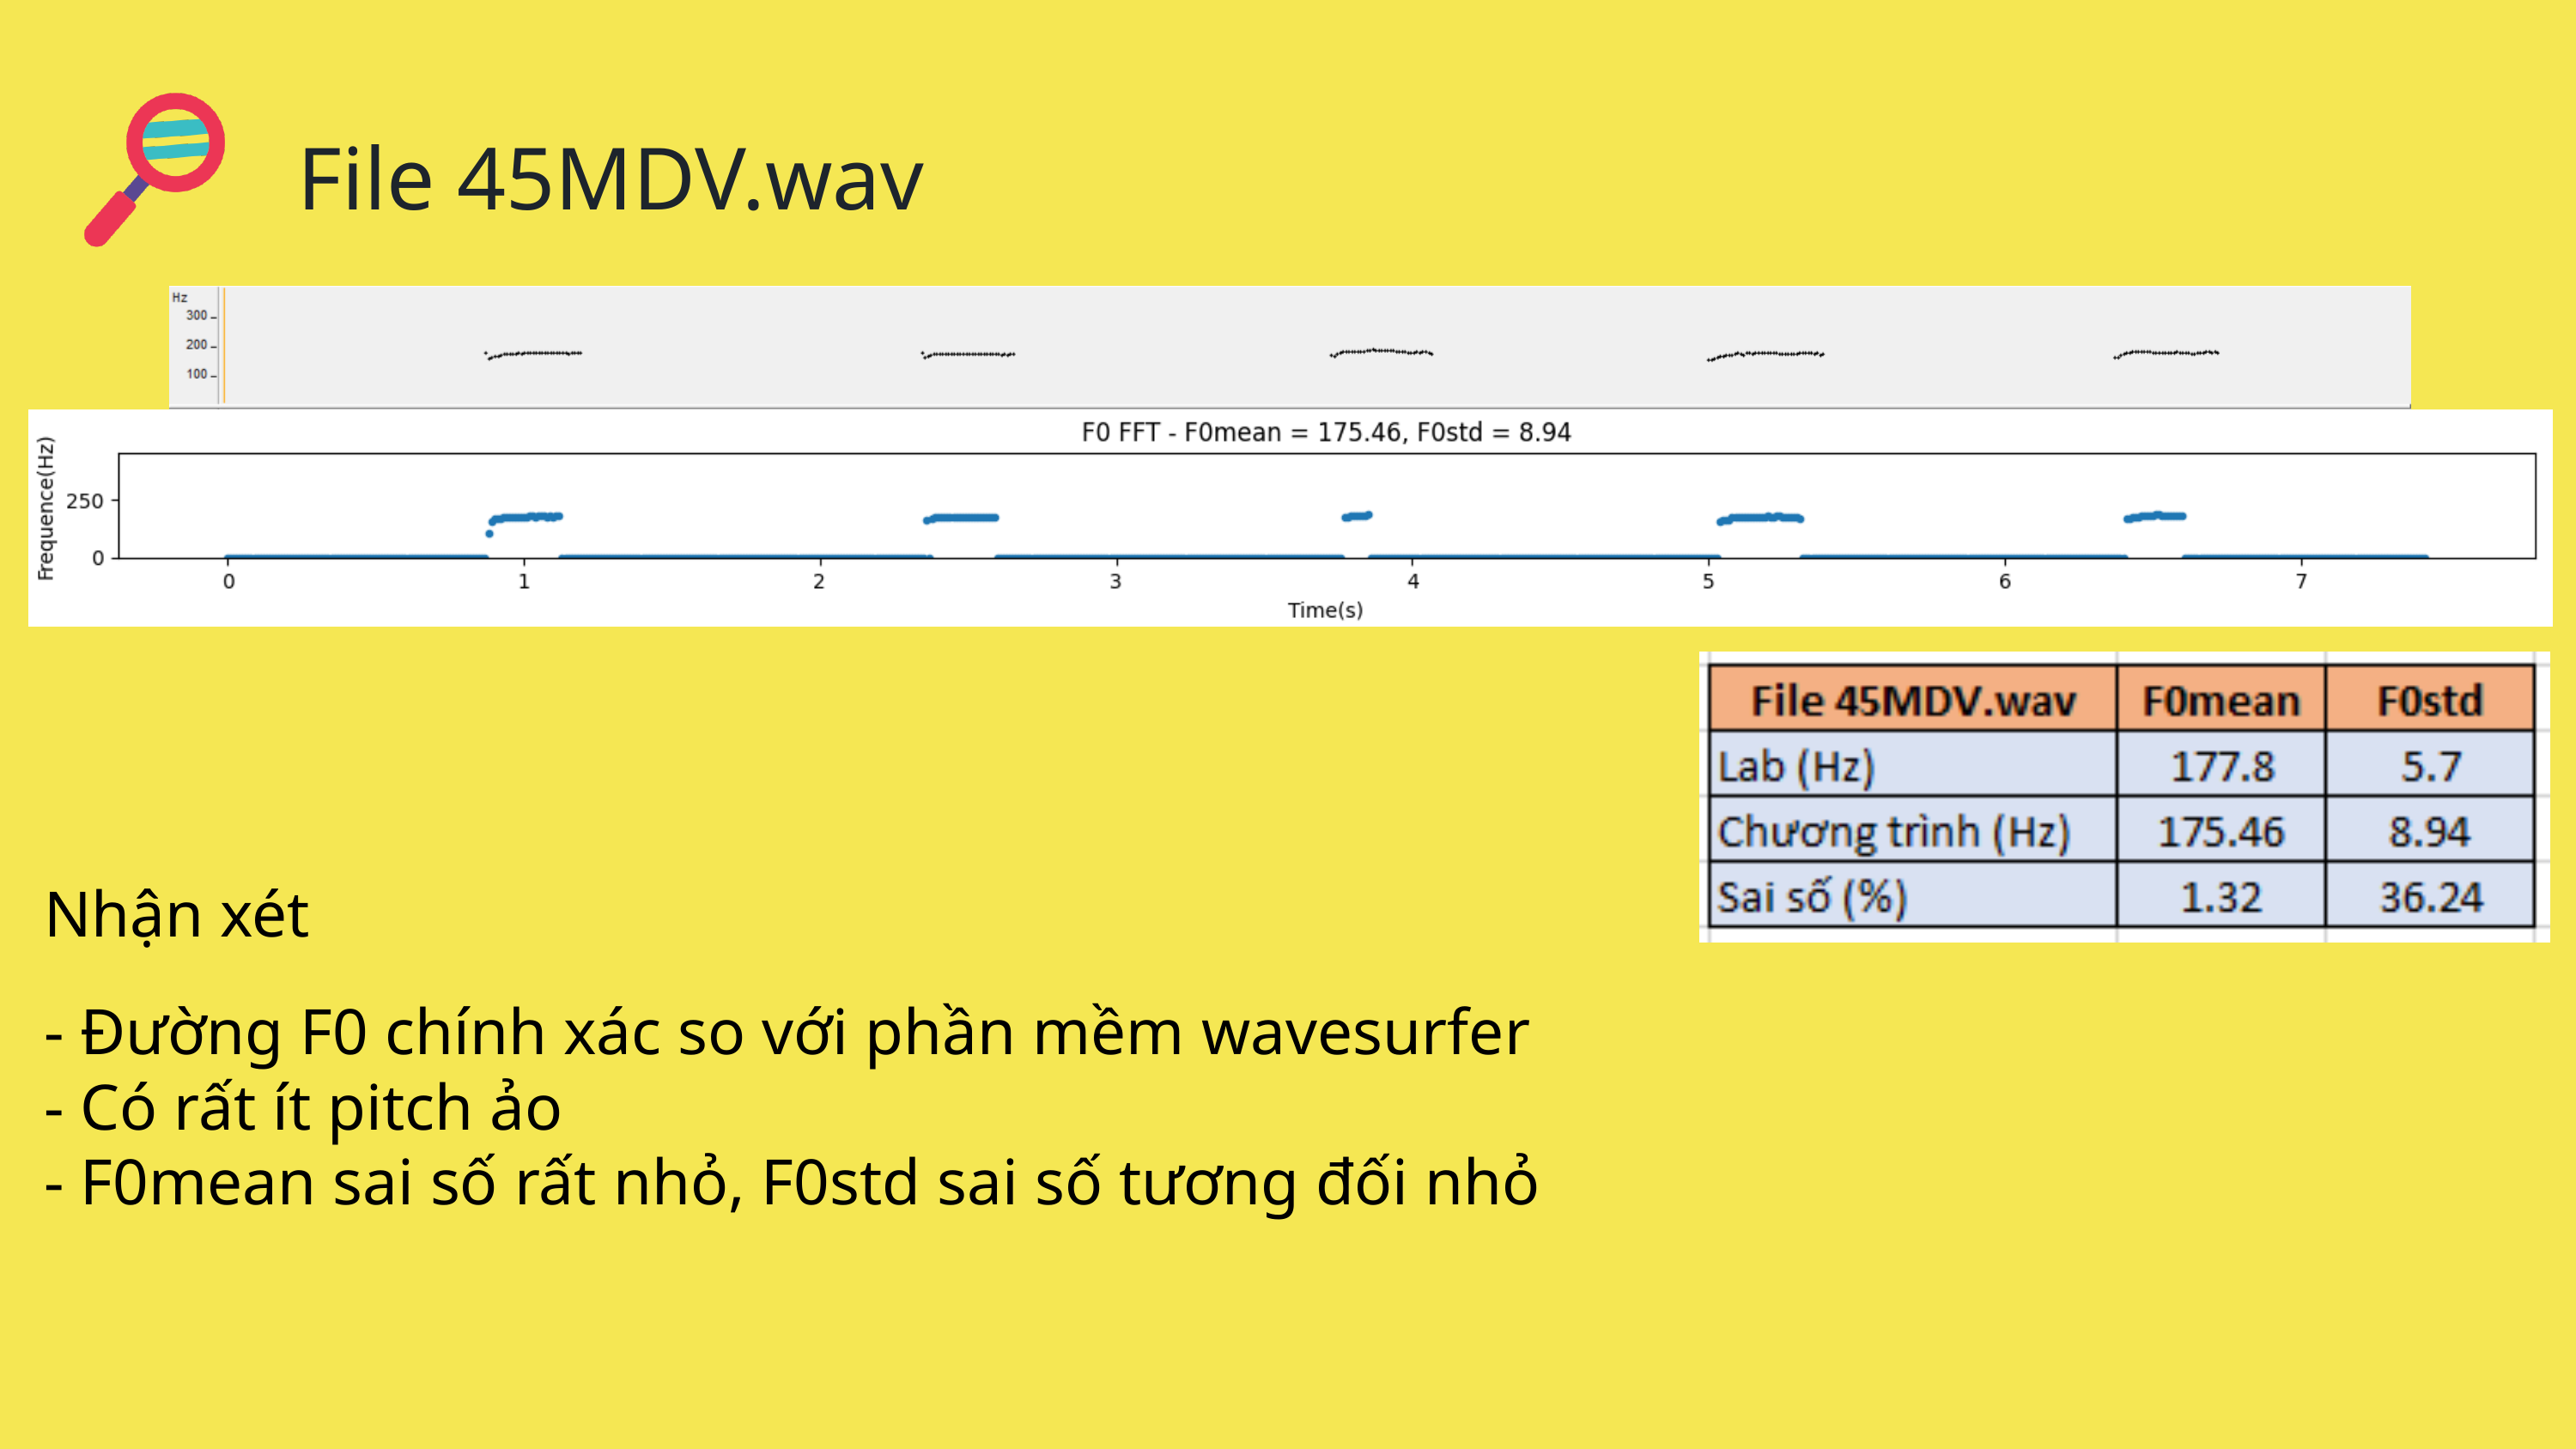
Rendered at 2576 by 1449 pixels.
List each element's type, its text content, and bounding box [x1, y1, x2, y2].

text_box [82, 87, 2114, 248]
picture [28, 286, 2553, 627]
picture [1699, 652, 2550, 943]
text_box Nhận xét [43, 862, 2485, 950]
text_box - Đường F0 chính xác so với phần mềm wavesurfer [43, 979, 2485, 1054]
text_box - Có rất ít pitch ảo [43, 1054, 2485, 1130]
text_box - F0mean sai số rất nhỏ, F0std sai số tương đối nhỏ [43, 1130, 2485, 1218]
